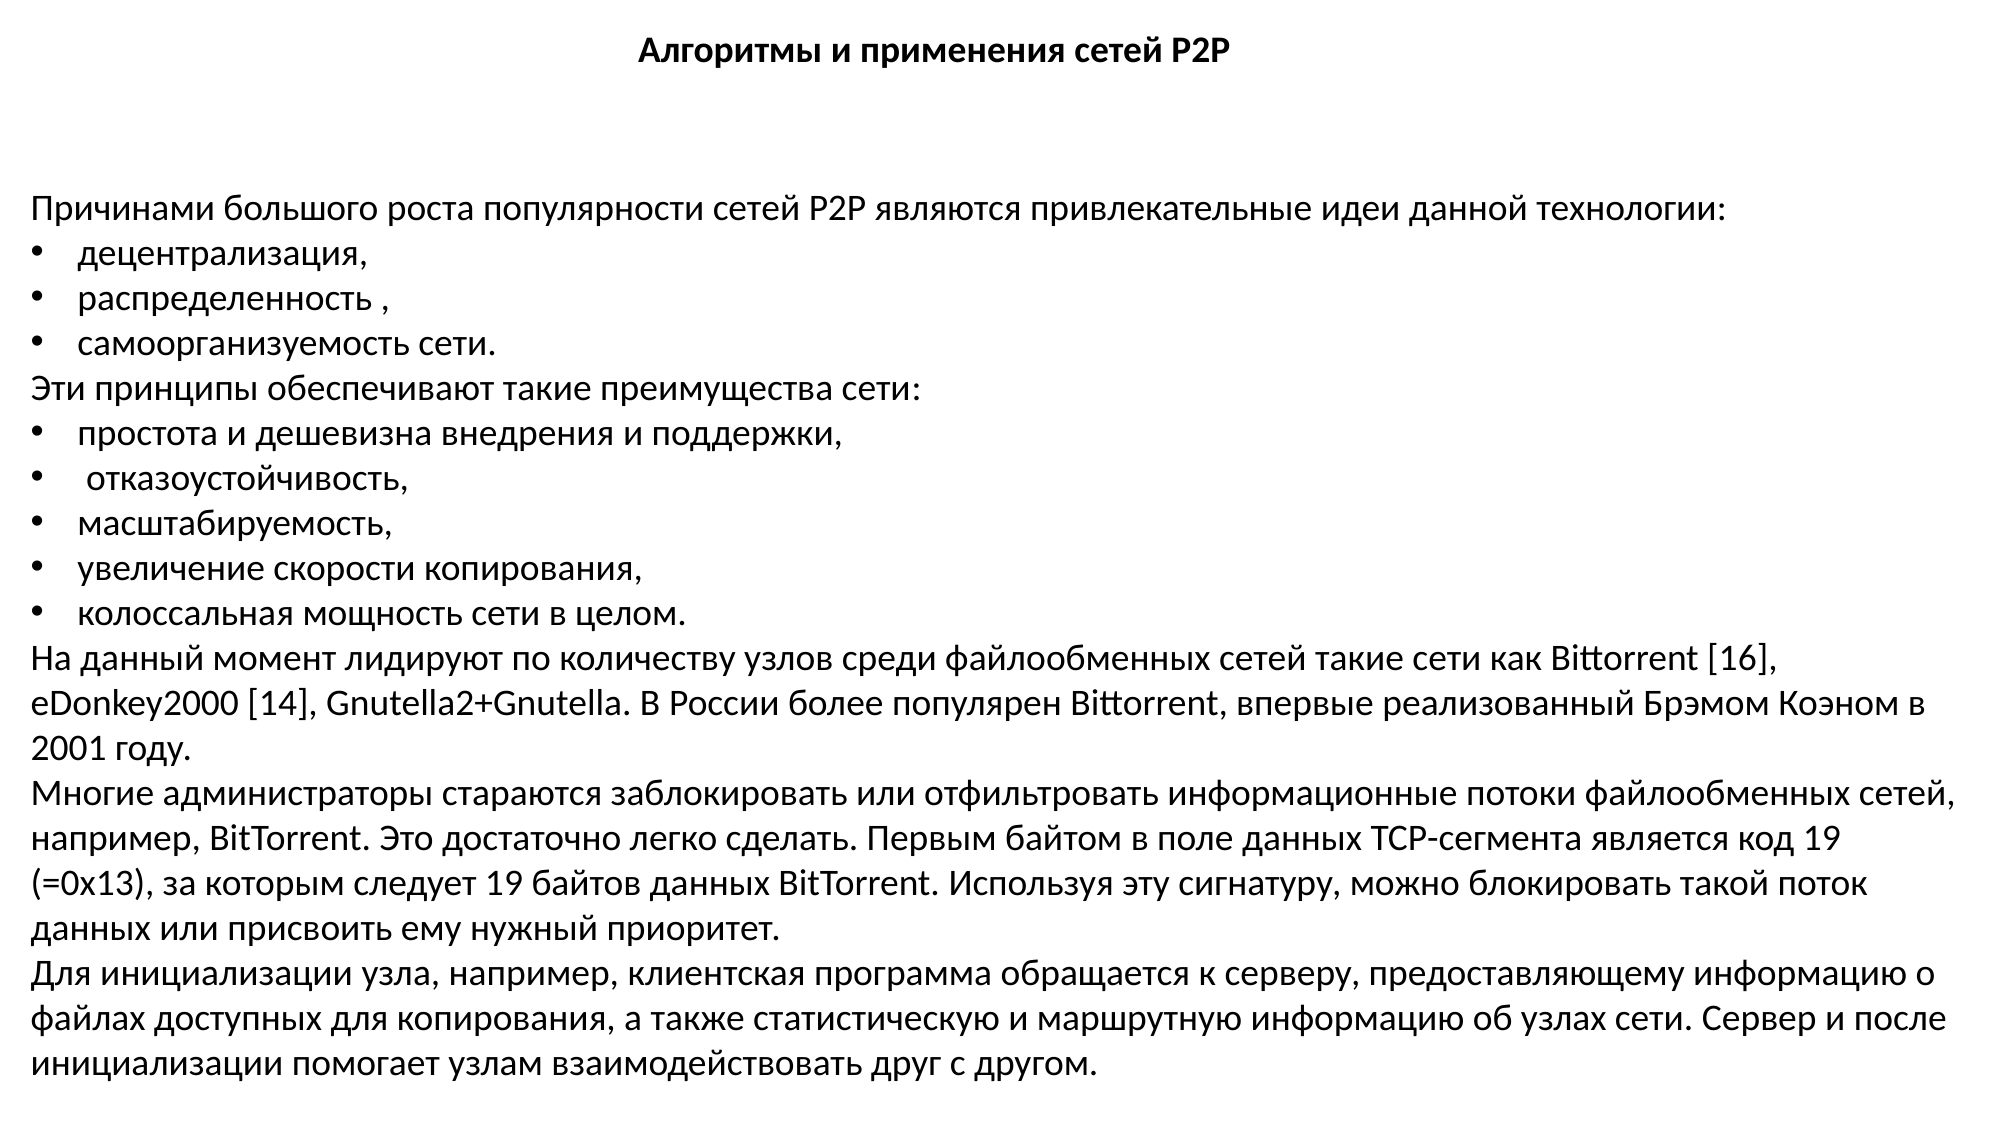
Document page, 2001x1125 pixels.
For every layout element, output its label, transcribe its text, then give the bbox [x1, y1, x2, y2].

text_box Причинами большого роста популярности сетей P2P являются привлекательные идеи данной технологии: децентрализация, распределенность , самоорганизуемость сети. Эти принципы обеспечивают такие преимущества сети: простота и дешевизна внедрения и поддержки, отказоустойчивость, масштабируемость, увеличение скорости копирования, колоссальная мощность сети в целом. На данный момент лидируют по количеству узлов среди файлообменных сетей такие сети как Bittorrent [16], eDonkey2000 [14], Gnutella2+Gnutella. В России более популярен Bittorrent, впервые реализованный Брэмом Коэном в 2001 году. Многие администраторы стараются заблокировать или отфильтровать информационные потоки файлообменных сетей, например, BitTorrent. Это достаточно легко сделать. Первым байтом в поле данных ТСР-сегмента является код 19 (=0х13), за которым следует 19 байтов данных BitTorrent. Используя эту сигнатуру, можно блокировать такой поток данных или присвоить ему нужный приоритет. Для инициализации узла, например, клиентская программа обращается к серверу, предоставляющему информацию о файлах доступных для копирования, а также статистическую и маршрутную информацию об узлах сети. Сервер и после инициализации помогает узлам взаимодействовать друг с другом. [15, 175, 1973, 1091]
text_box Алгоритмы и применения сетей P2P [623, 17, 1246, 78]
